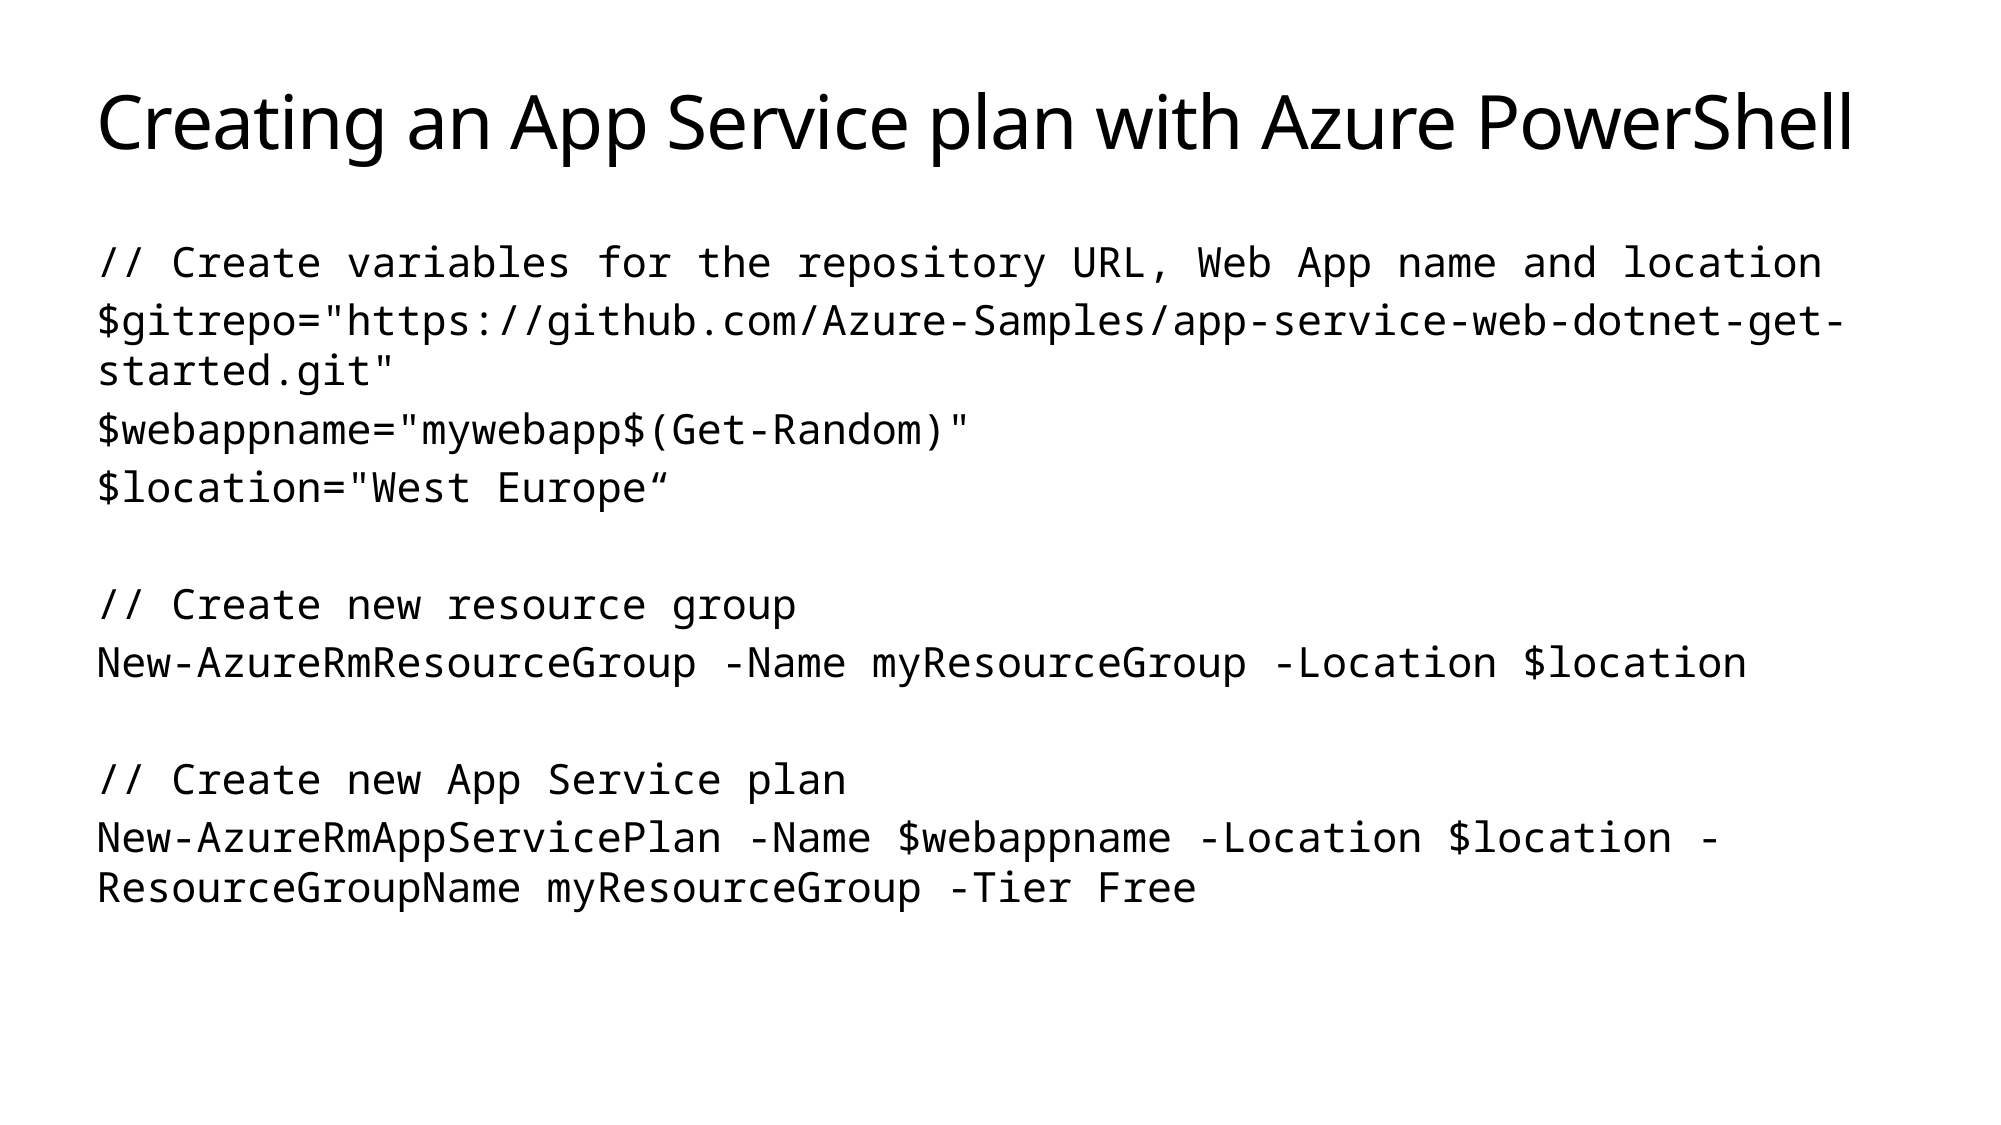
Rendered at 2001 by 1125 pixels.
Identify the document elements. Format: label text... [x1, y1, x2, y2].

list // Create variables for the repository URL, Web App name and location $gitrepo="https://github.com/Azure-Samples/app-service-web-dotnet-get-started.git" $webappname="mywebapp$(Get-Random)" $location="West Europe“ // Create new resource group New-AzureRmResourceGroup -Name myResourceGroup -Location $location // Create new App Service plan New-AzureRmAppServicePlan -Name $webappname -Location $location -ResourceGroupName myResourceGroup -Tier Free [96, 235, 1904, 933]
title Creating an App Service plan with Azure PowerShell [96, 75, 1904, 166]
